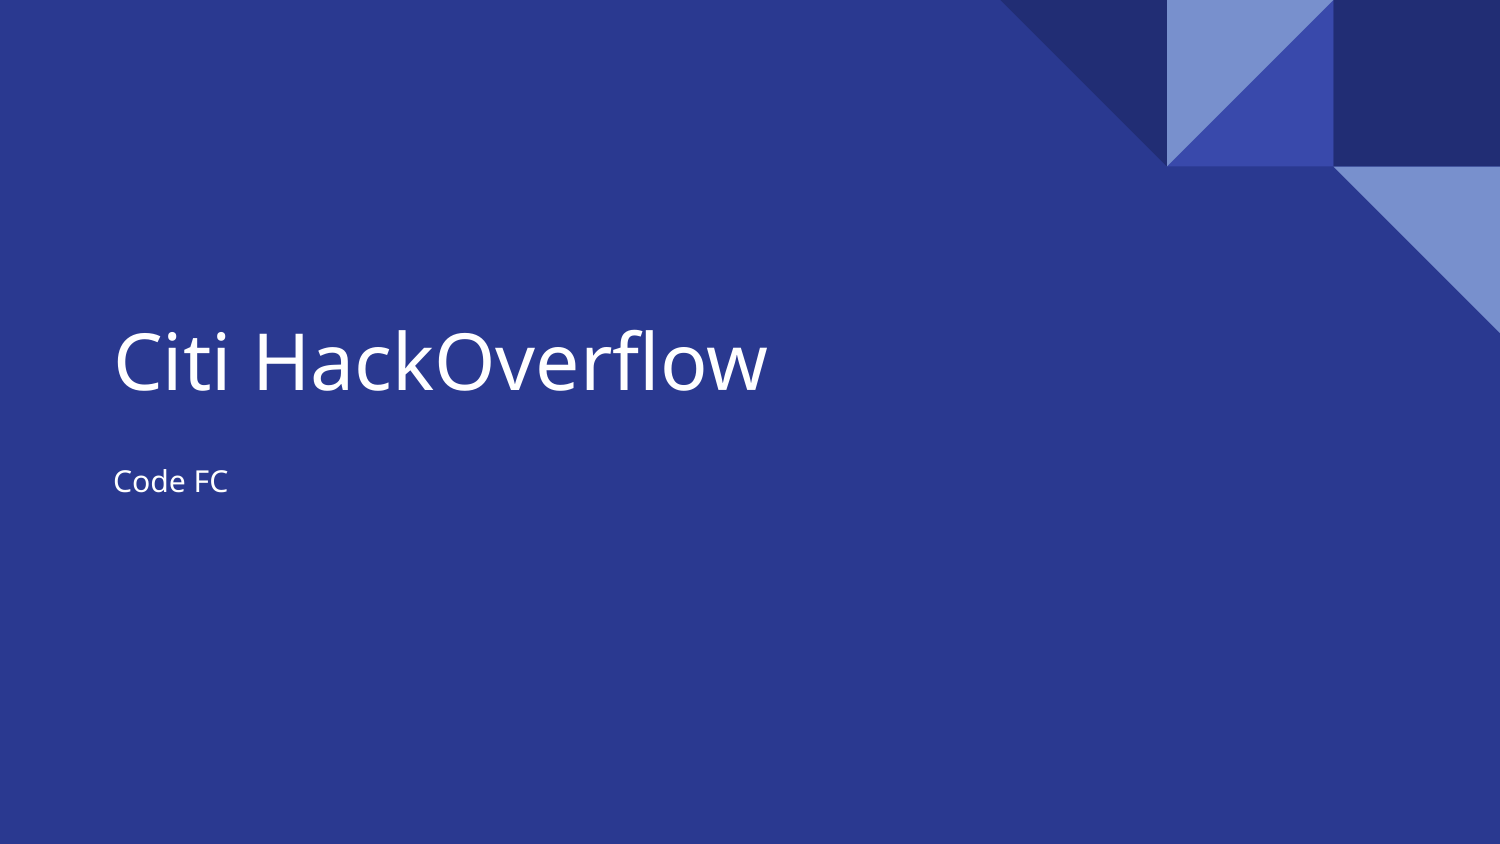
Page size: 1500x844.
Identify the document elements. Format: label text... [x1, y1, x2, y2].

title Citi HackOverflow [98, 291, 1447, 429]
subtitle Code FC [98, 445, 1447, 517]
